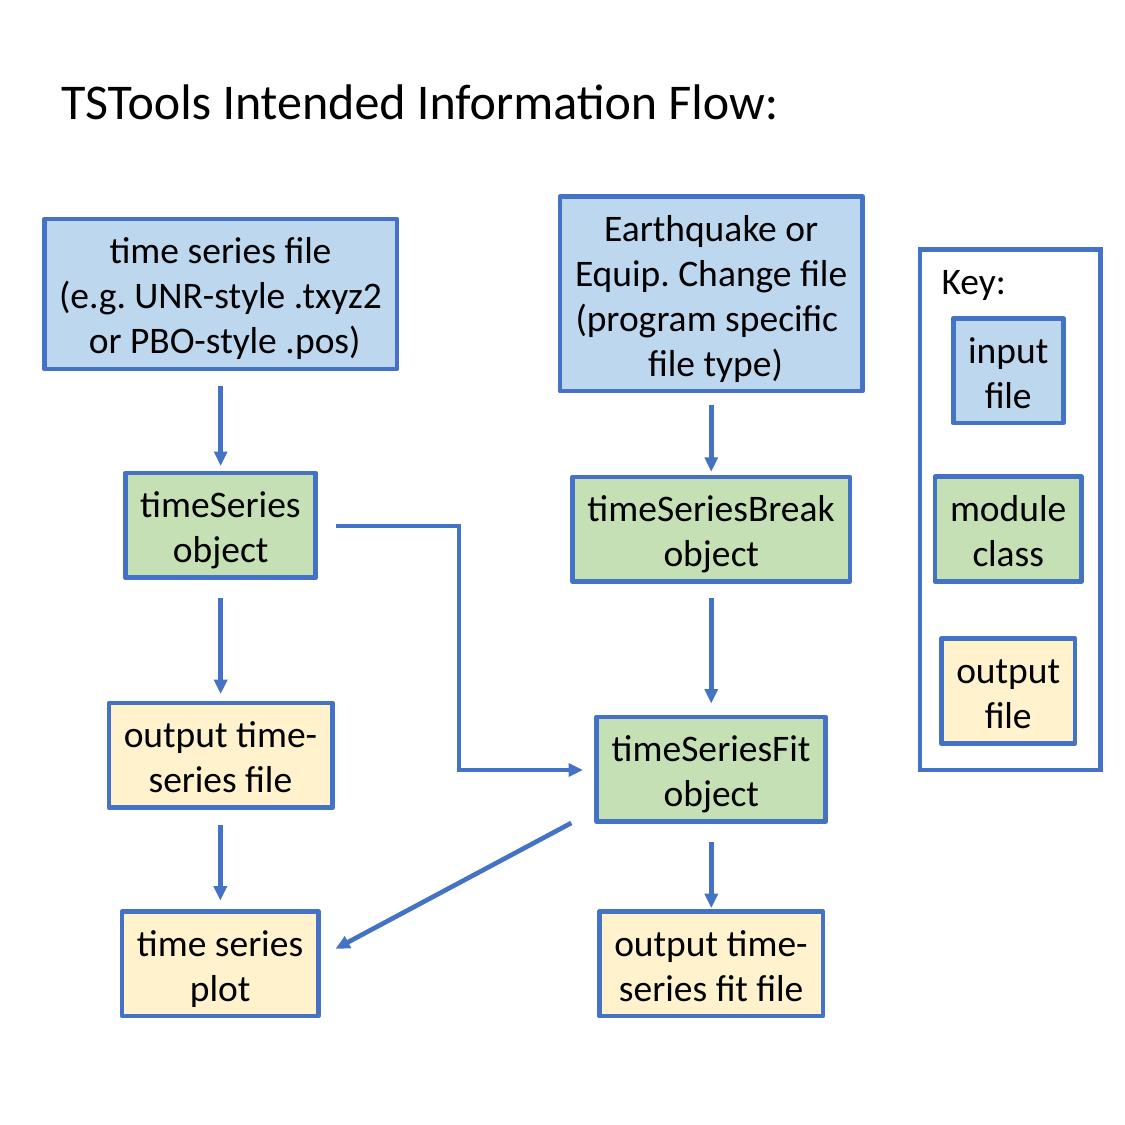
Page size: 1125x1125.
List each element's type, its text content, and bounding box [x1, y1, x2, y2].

text_box timeSeriesFit object [596, 716, 826, 822]
text_box timeSeries object [125, 472, 316, 578]
text_box TSTools Intended Information Flow: [46, 61, 794, 137]
text_box output time- series file [108, 703, 333, 808]
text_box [335, 822, 572, 949]
text_box [919, 248, 1102, 771]
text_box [335, 526, 583, 770]
text_box time series plot [122, 911, 319, 1017]
text_box timeSeriesBreak object [572, 476, 850, 582]
text_box output time- series fit file [599, 911, 823, 1017]
text_box Earthquake or Equip. Change file (program specific file type) [560, 196, 863, 392]
text_box time series file (e.g. UNR-style .txyz2 or PBO-style .pos) [44, 219, 397, 369]
